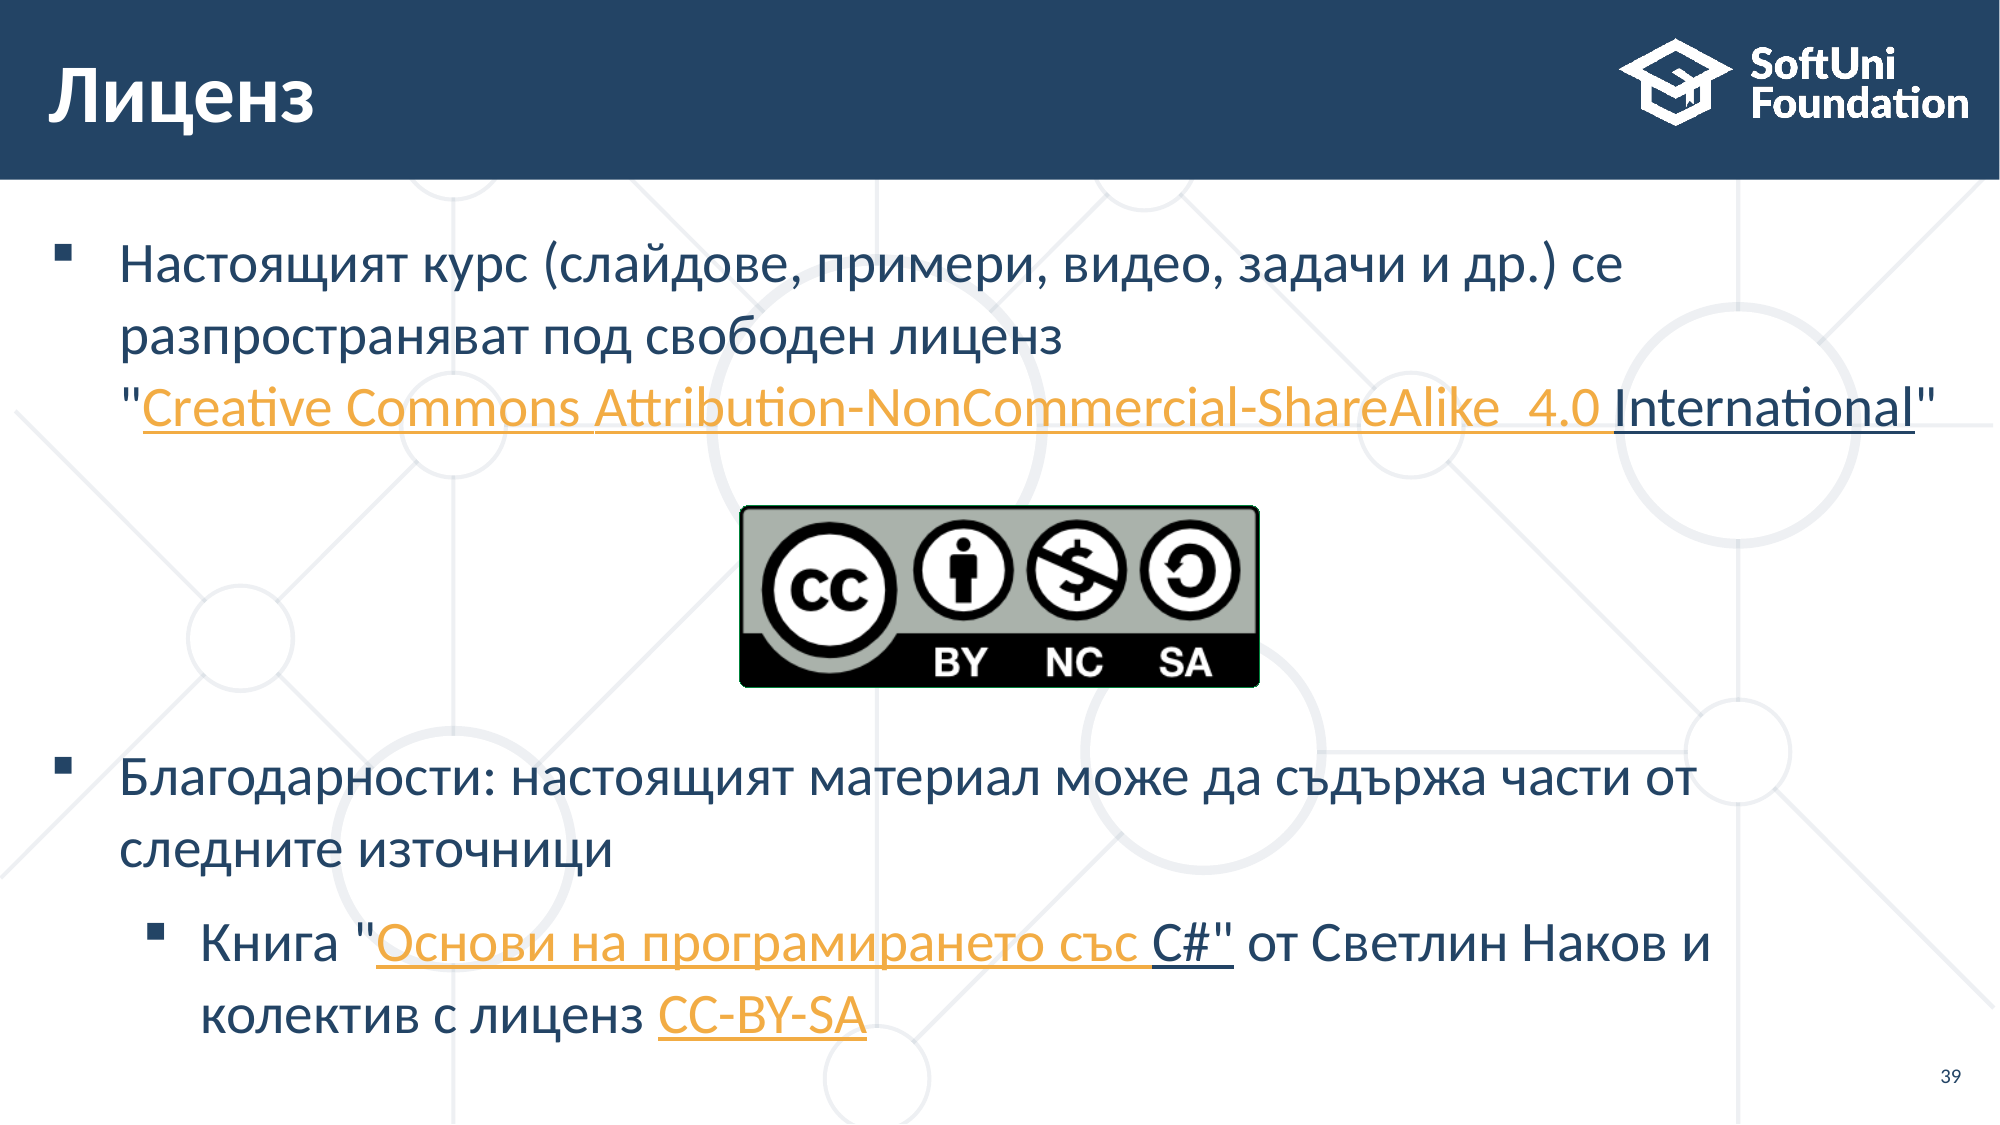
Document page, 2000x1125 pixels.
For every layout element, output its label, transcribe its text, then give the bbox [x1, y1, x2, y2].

picture [1618, 38, 1968, 126]
title Лиценз [31, 16, 1591, 162]
list Настоящият курс (слайдове, примери, видео, задачи и др.) се разпространяват под свободен лиценз "Creative Commons Attribution-NonCommercial-ShareAlike 4.0 International" Благодарности: настоящият материал може да съдържа части от следните източници Книга "Основи на програмирането със C#" от Светлин Наков и колектив с лиценз CC-BY-SA [32, 215, 1971, 1069]
picture [739, 505, 1260, 688]
slide_number 39 [1896, 1049, 1968, 1101]
